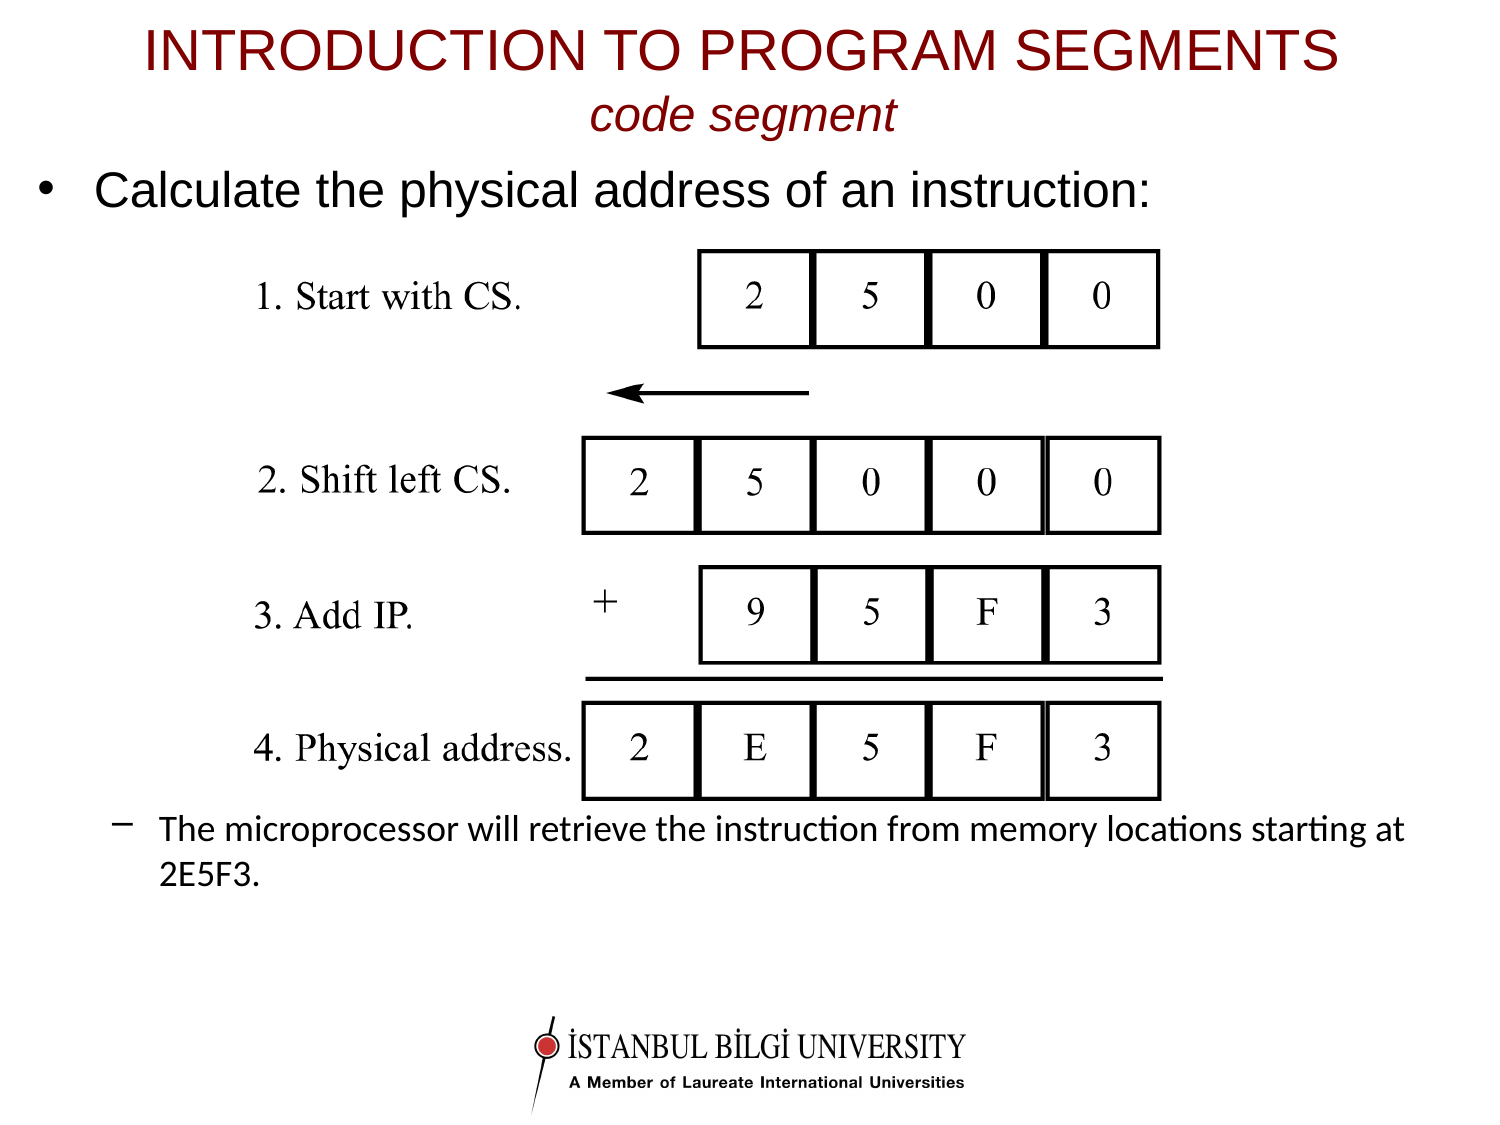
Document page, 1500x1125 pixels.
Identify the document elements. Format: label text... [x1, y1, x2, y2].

picture [531, 1016, 966, 1116]
list Calculate the physical address of an instruction: [22, 149, 1460, 300]
picture [249, 245, 1163, 805]
title INTRODUCTION TO PROGRAM SEGMENTS code segment [75, 0, 1425, 171]
text_box The microprocessor will retrieve the instruction from memory locations starting at 2E5F3. [22, 796, 1460, 972]
